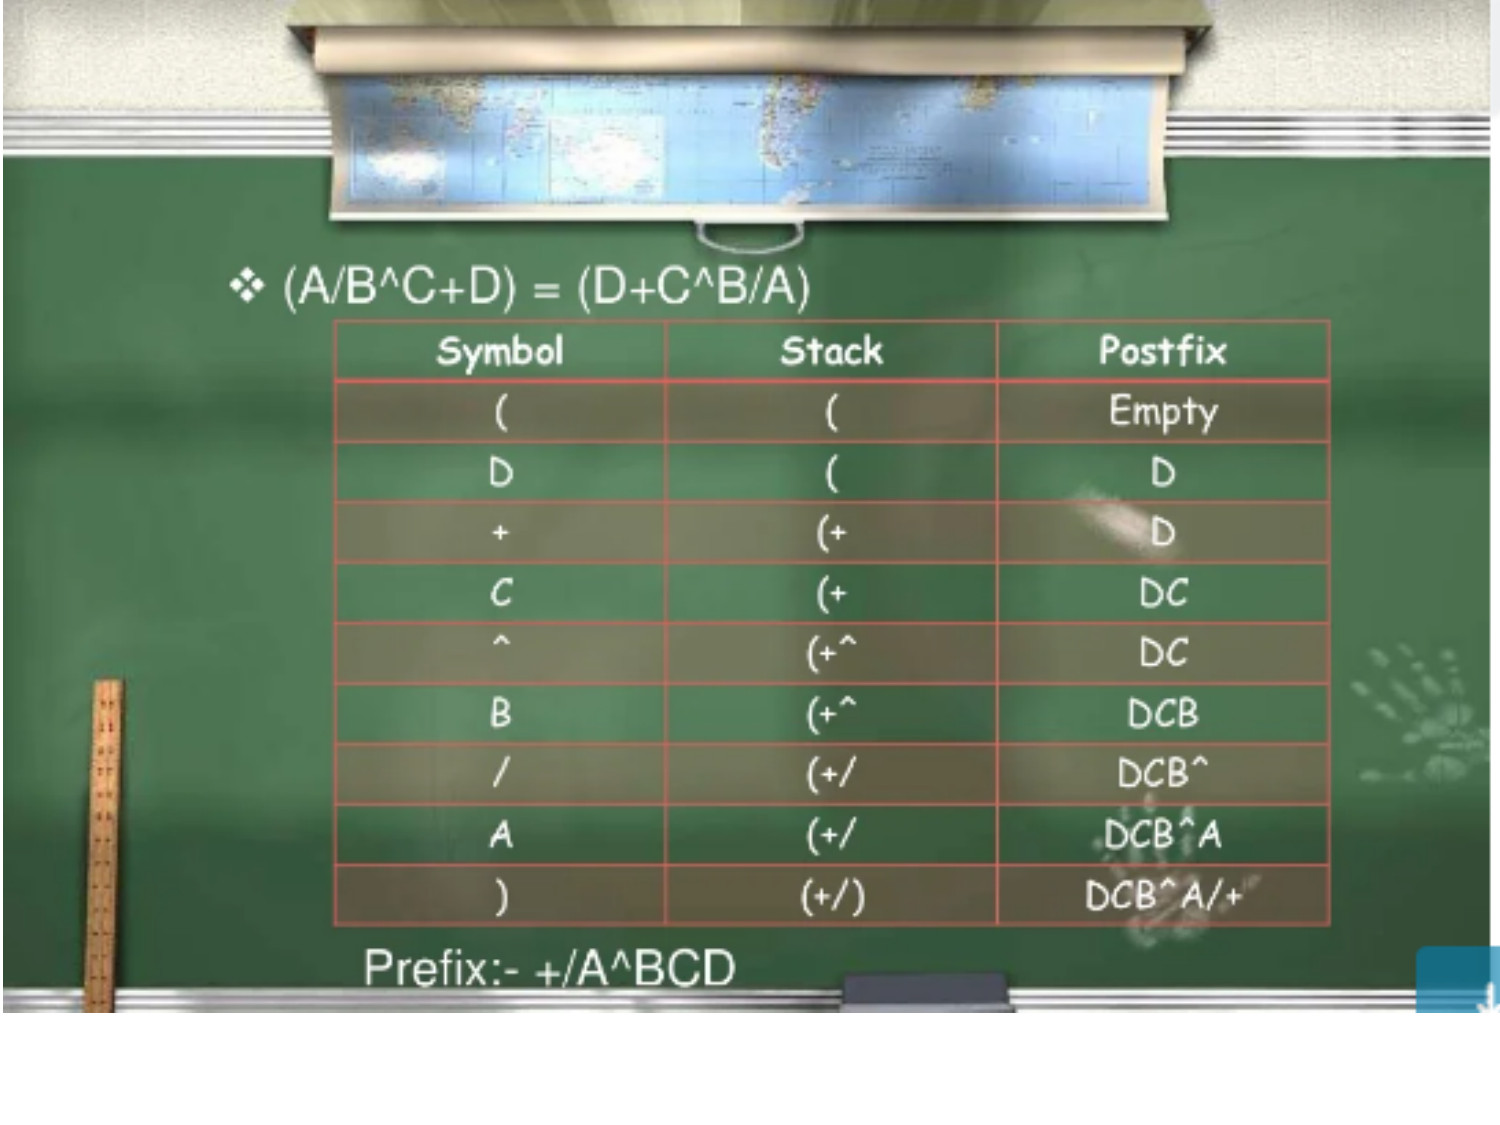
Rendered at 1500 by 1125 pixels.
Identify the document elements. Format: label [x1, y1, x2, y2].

list [3, 0, 1500, 1013]
